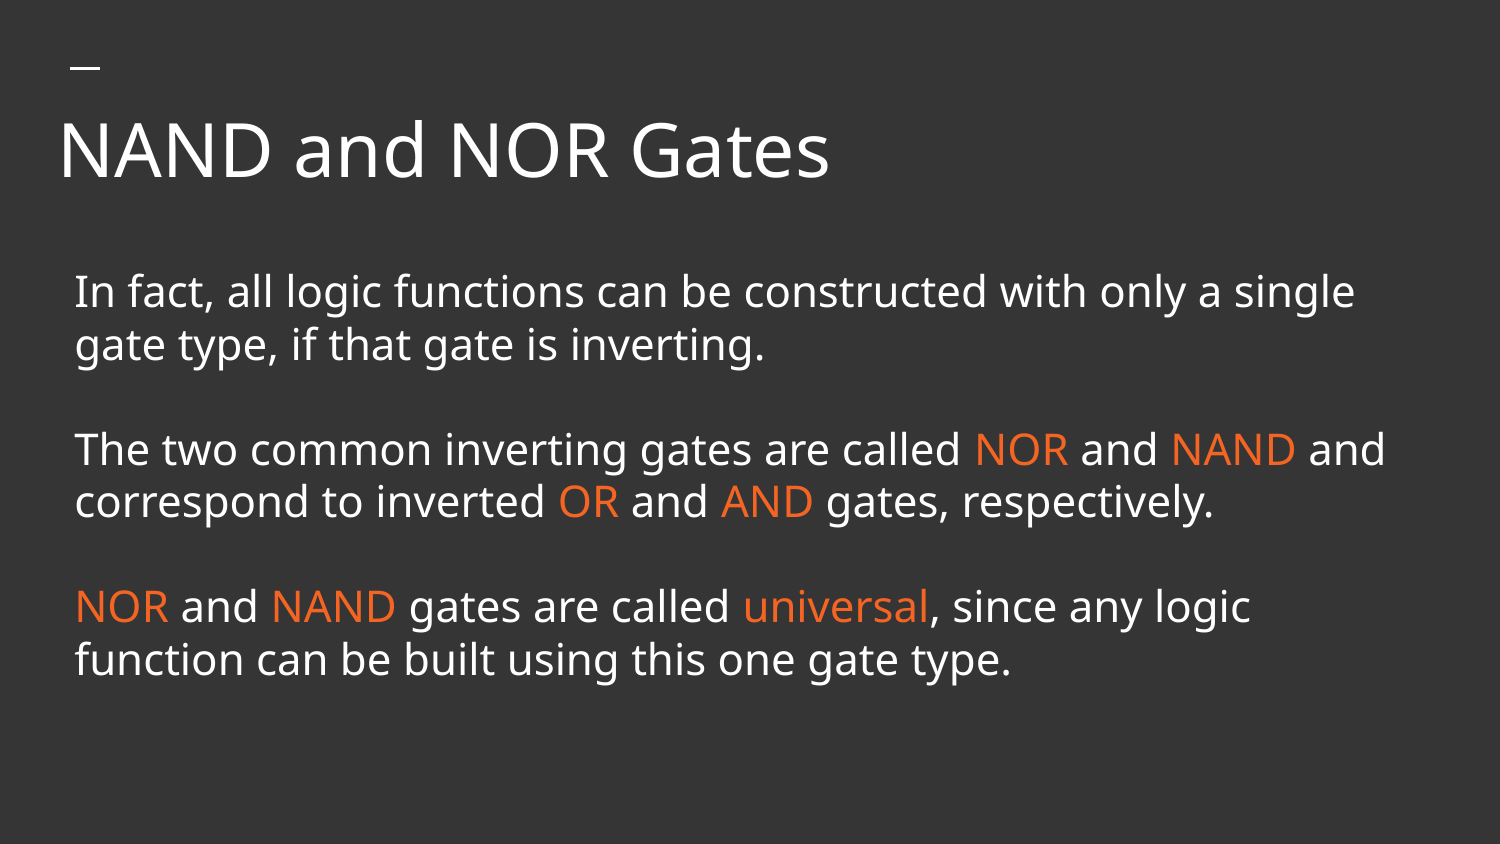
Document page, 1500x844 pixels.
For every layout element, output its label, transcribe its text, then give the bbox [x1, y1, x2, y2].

text_box In fact, all logic functions can be constructed with only a single gate type, if that gate is inverting. The two common inverting gates are called NOR and NAND and correspond to inverted OR and AND gates, respectively. NOR and NAND gates are called universal, since any logic function can be built using this one gate type. [59, 248, 1436, 699]
title NAND and NOR Gates [42, 88, 1458, 206]
